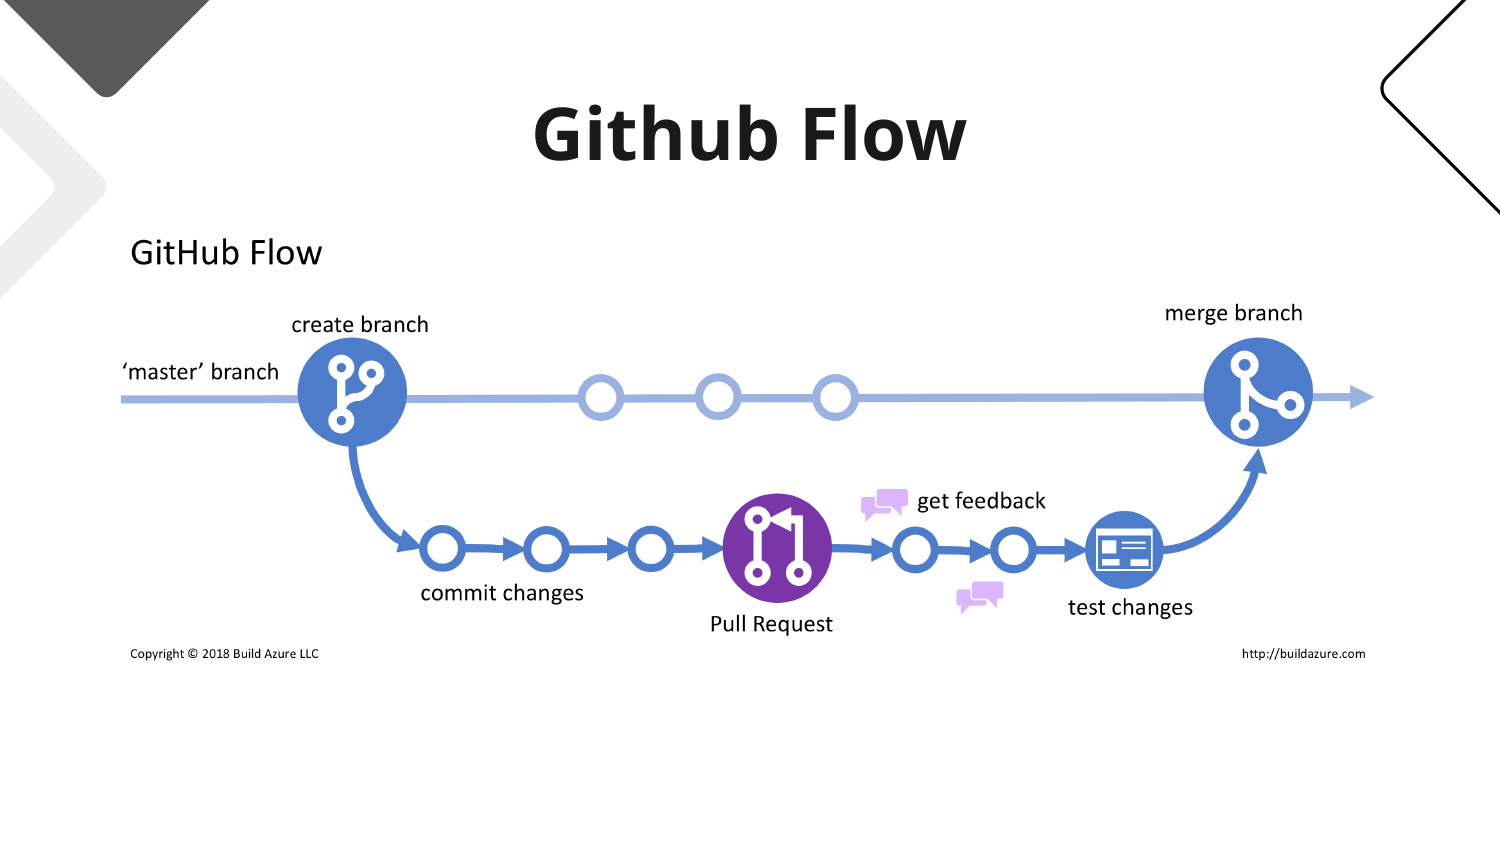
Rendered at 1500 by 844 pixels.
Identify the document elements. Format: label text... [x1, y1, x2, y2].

picture [119, 229, 1379, 662]
title Github Flow [118, 72, 1382, 167]
